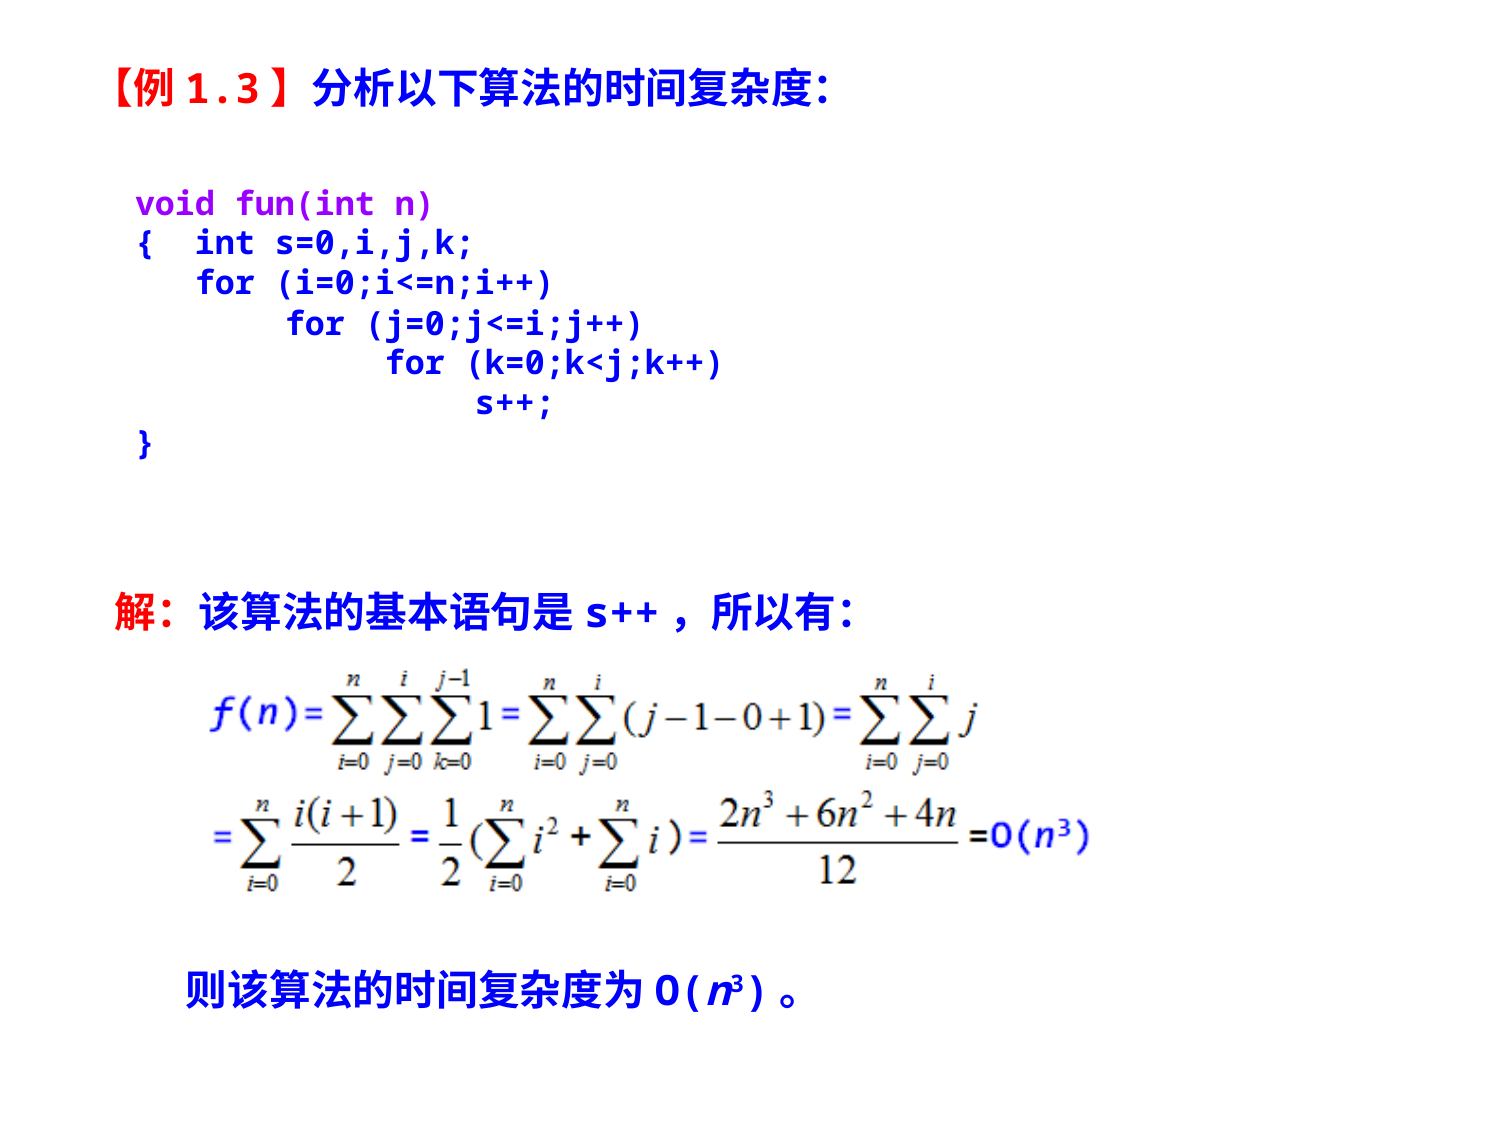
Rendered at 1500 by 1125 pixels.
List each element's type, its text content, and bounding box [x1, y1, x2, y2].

text_box void fun(int n) { int s=0,i,j,k; for (i=0;i<=n;i++) for (j=0;j<=i;j++) for (k=0;k<j;k++) s++; } [103, 150, 846, 493]
picture [198, 656, 1112, 903]
text_box 则该算法的时间复杂度为O(n3)。 [171, 956, 1046, 1022]
text_box 解：该算法的基本语句是s++，所以有： [100, 578, 1079, 644]
text_box 【例1.3】分析以下算法的时间复杂度： [76, 54, 987, 120]
